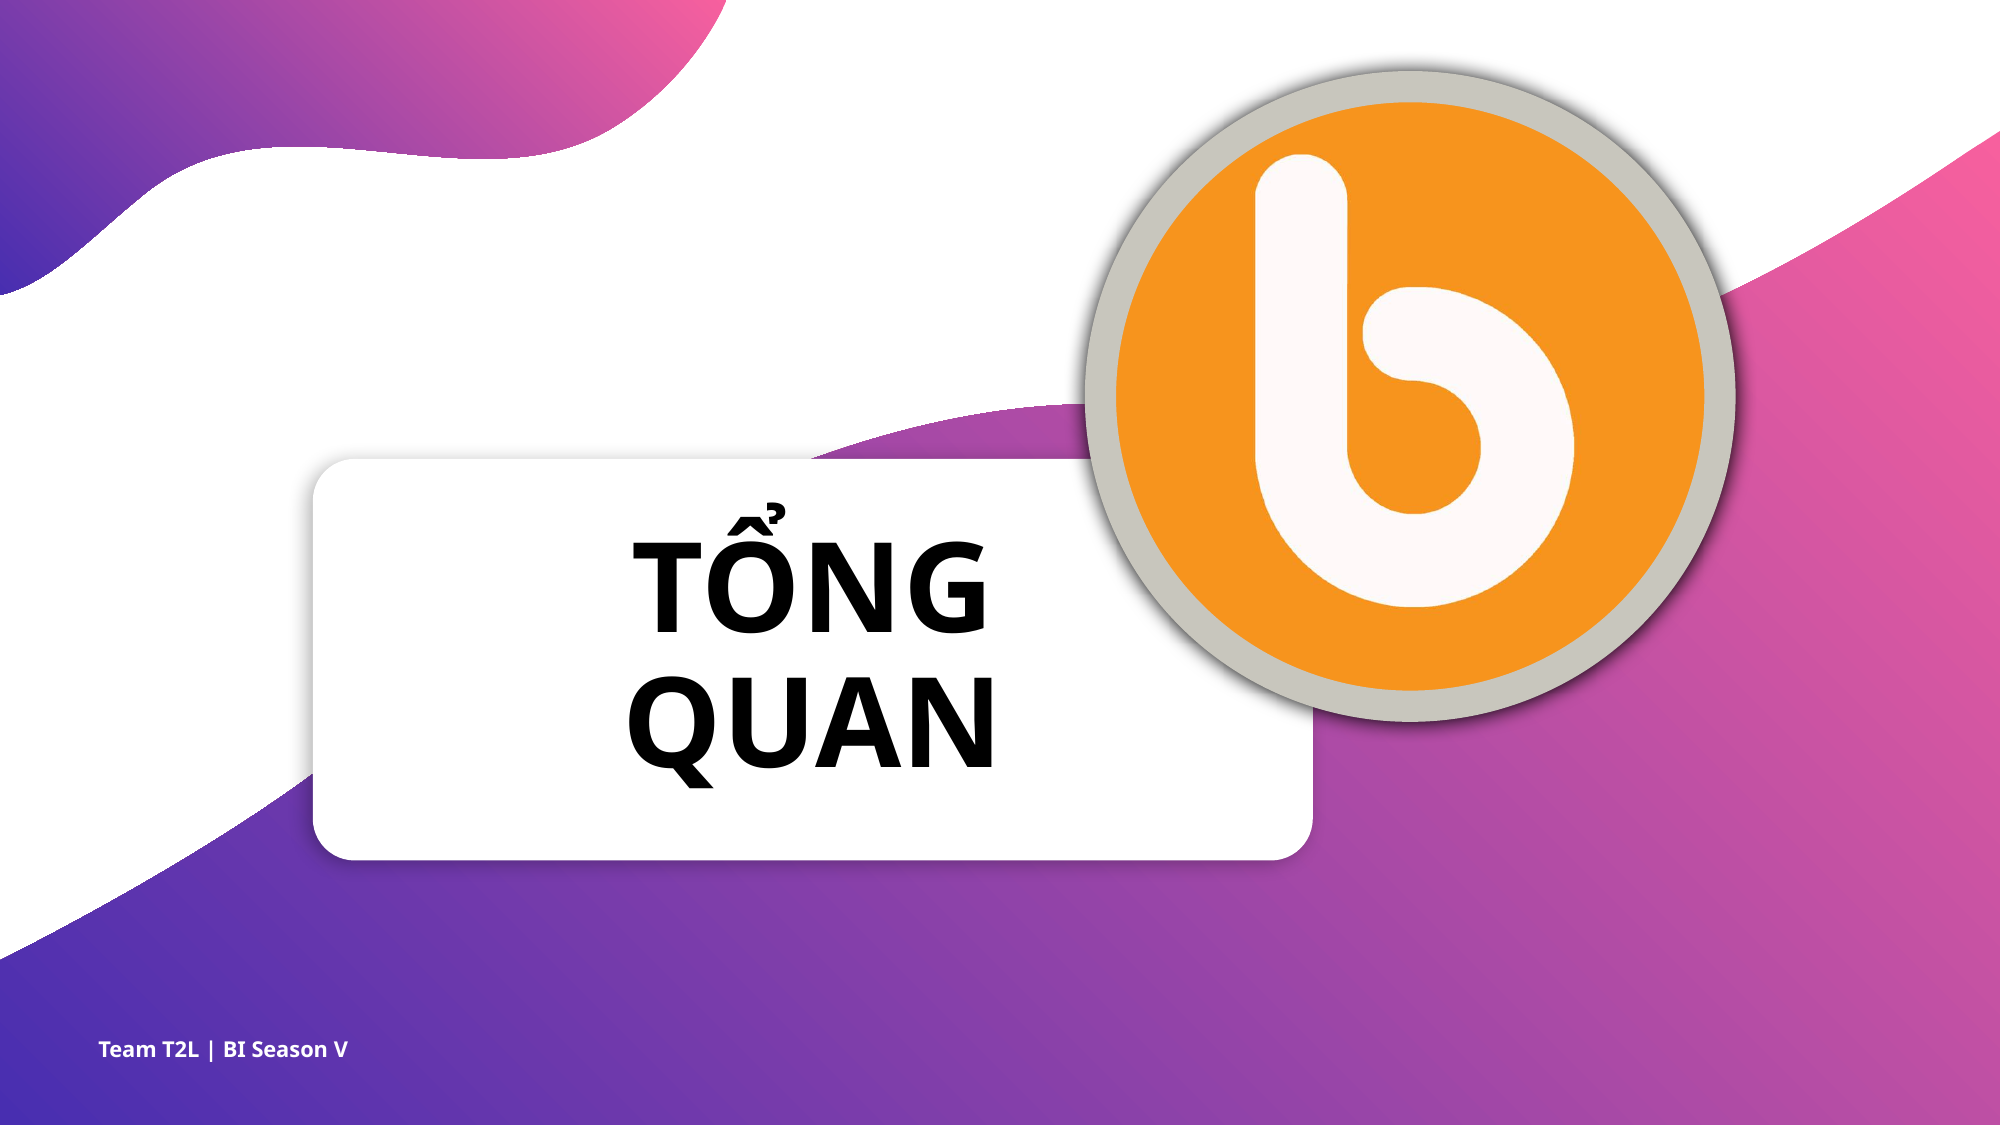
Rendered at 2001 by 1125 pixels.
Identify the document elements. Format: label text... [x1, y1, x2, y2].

picture [1100, 86, 1720, 707]
text_box [311, 457, 1314, 862]
text_box [0, 129, 2000, 1125]
title TỔNG QUAN [443, 550, 1183, 769]
text_box Team T2L | BI Season V [83, 1014, 406, 1070]
text_box [0, 0, 728, 297]
